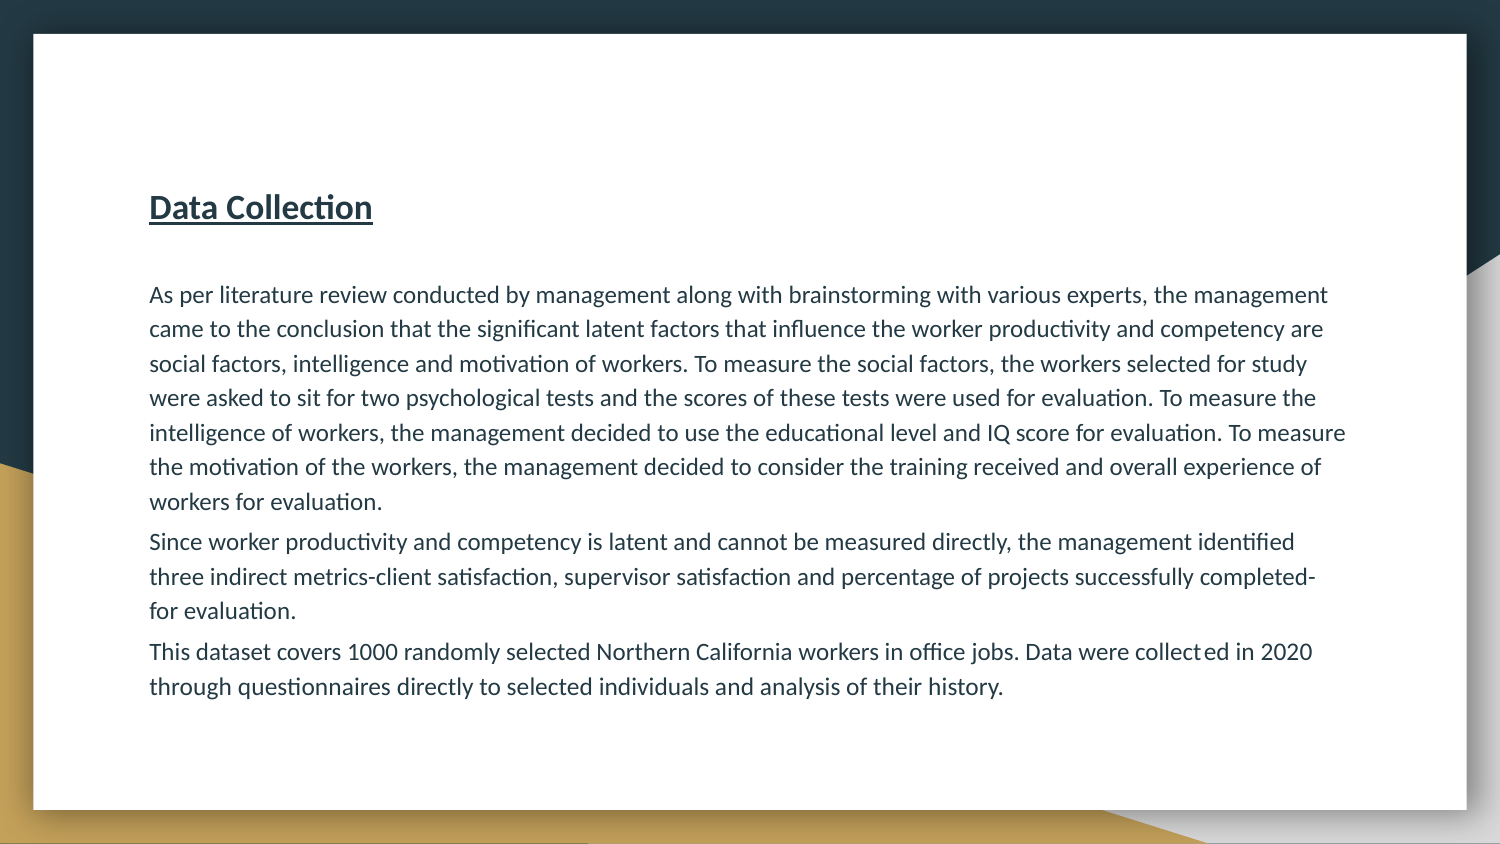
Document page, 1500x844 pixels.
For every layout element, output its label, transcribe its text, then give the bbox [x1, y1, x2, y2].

list Data Collection As per literature review conducted by management along with brainstorming with various experts, the management came to the conclusion that the significant latent factors that influence the worker productivity and competency are social factors, intelligence and motivation of workers. To measure the social factors, the workers selected for study were asked to sit for two psychological tests and the scores of these tests were used for evaluation. To measure the intelligence of workers, the management decided to use the educational level and IQ score for evaluation. To measure the motivation of the workers, the management decided to consider the training received and overall experience of workers for evaluation. Since worker productivity and competency is latent and cannot be measured directly, the management identified three indirect metrics-client satisfaction, supervisor satisfaction and percentage of projects successfully completed- for evaluation. This dataset covers 1000 randomly selected Northern California workers in office jobs. Data were collected in 2020 through questionnaires directly to selected individuals and analysis of their history. [134, 163, 1366, 734]
